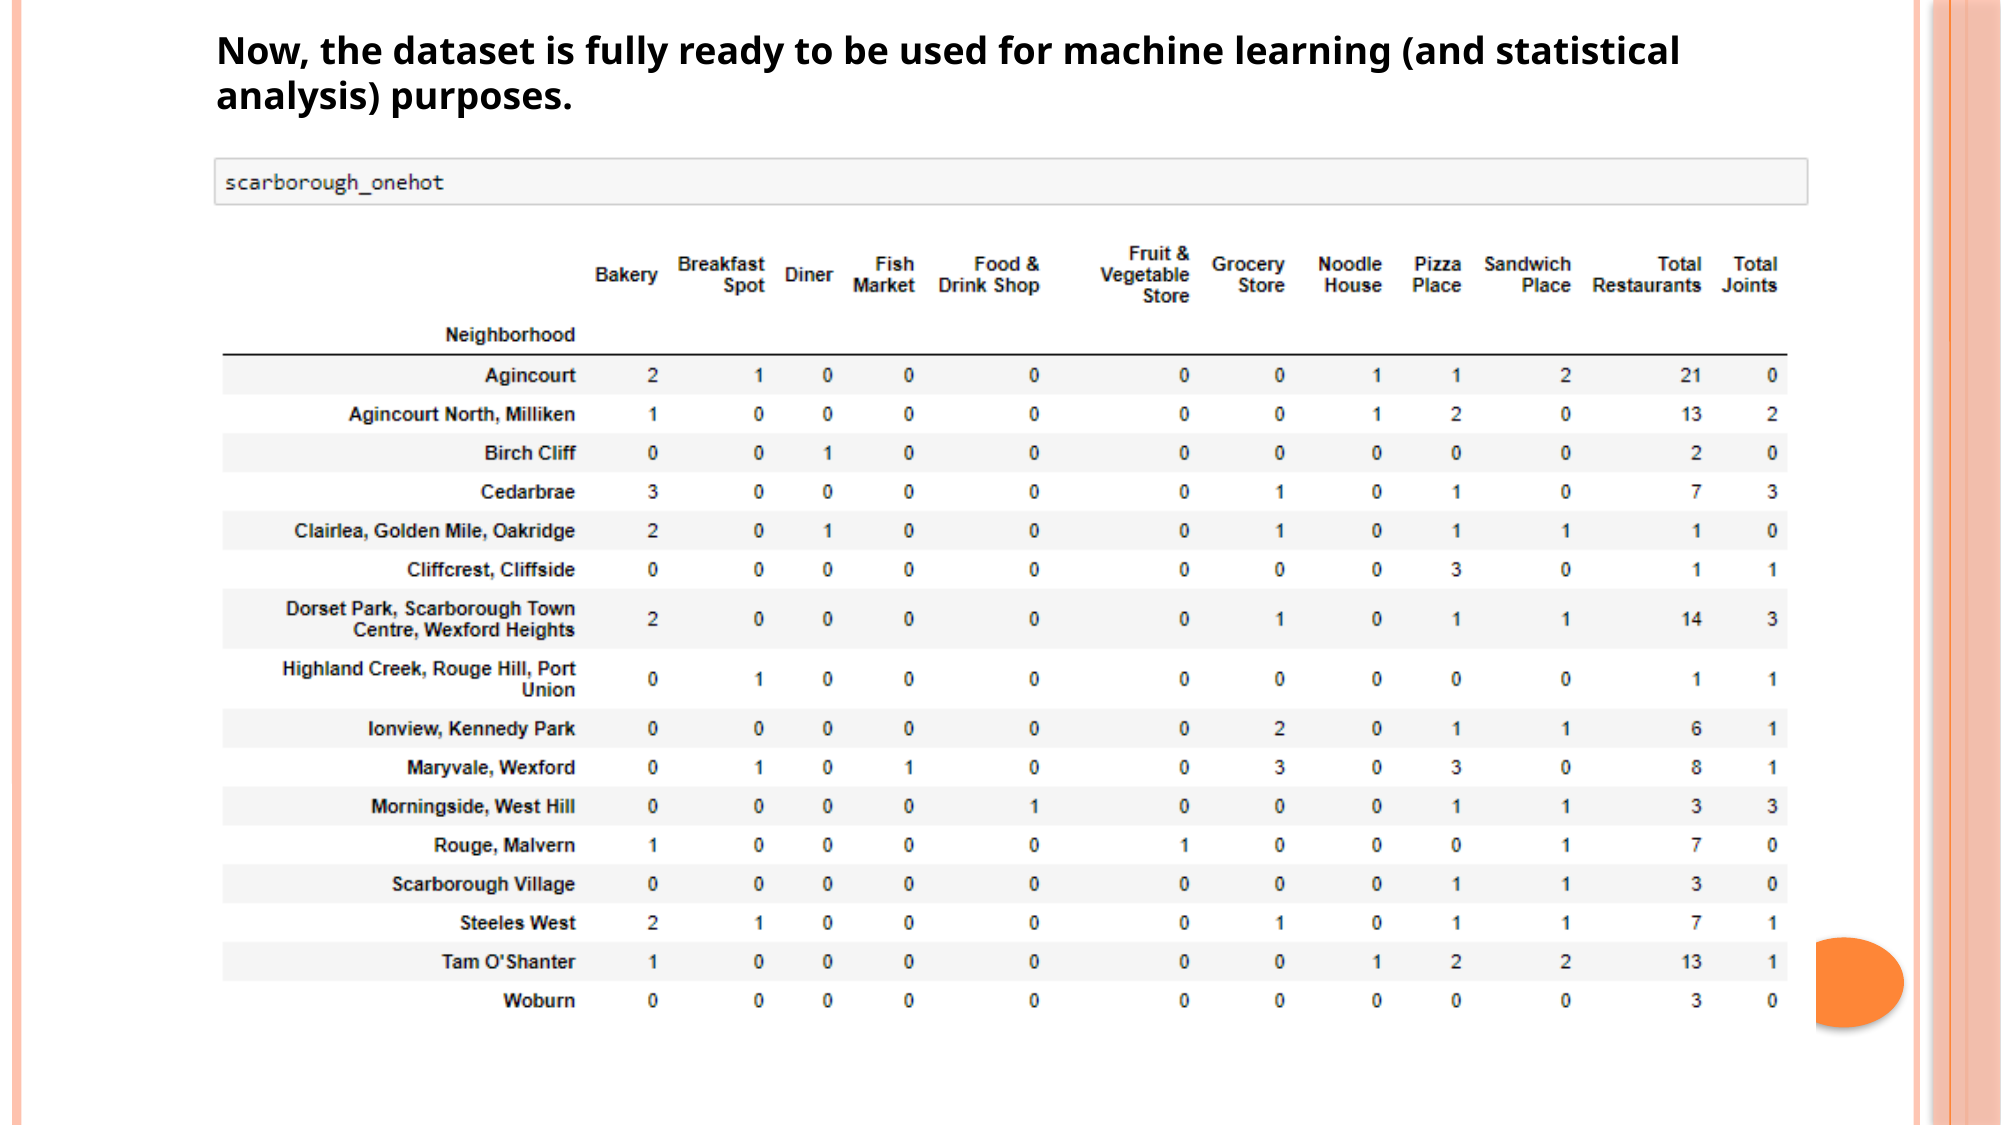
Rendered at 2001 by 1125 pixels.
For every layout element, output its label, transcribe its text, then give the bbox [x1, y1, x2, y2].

picture [201, 151, 1816, 1037]
text_box Now, the dataset is fully ready to be used for machine learning (and statistical analysis) purposes. [201, 19, 1804, 125]
